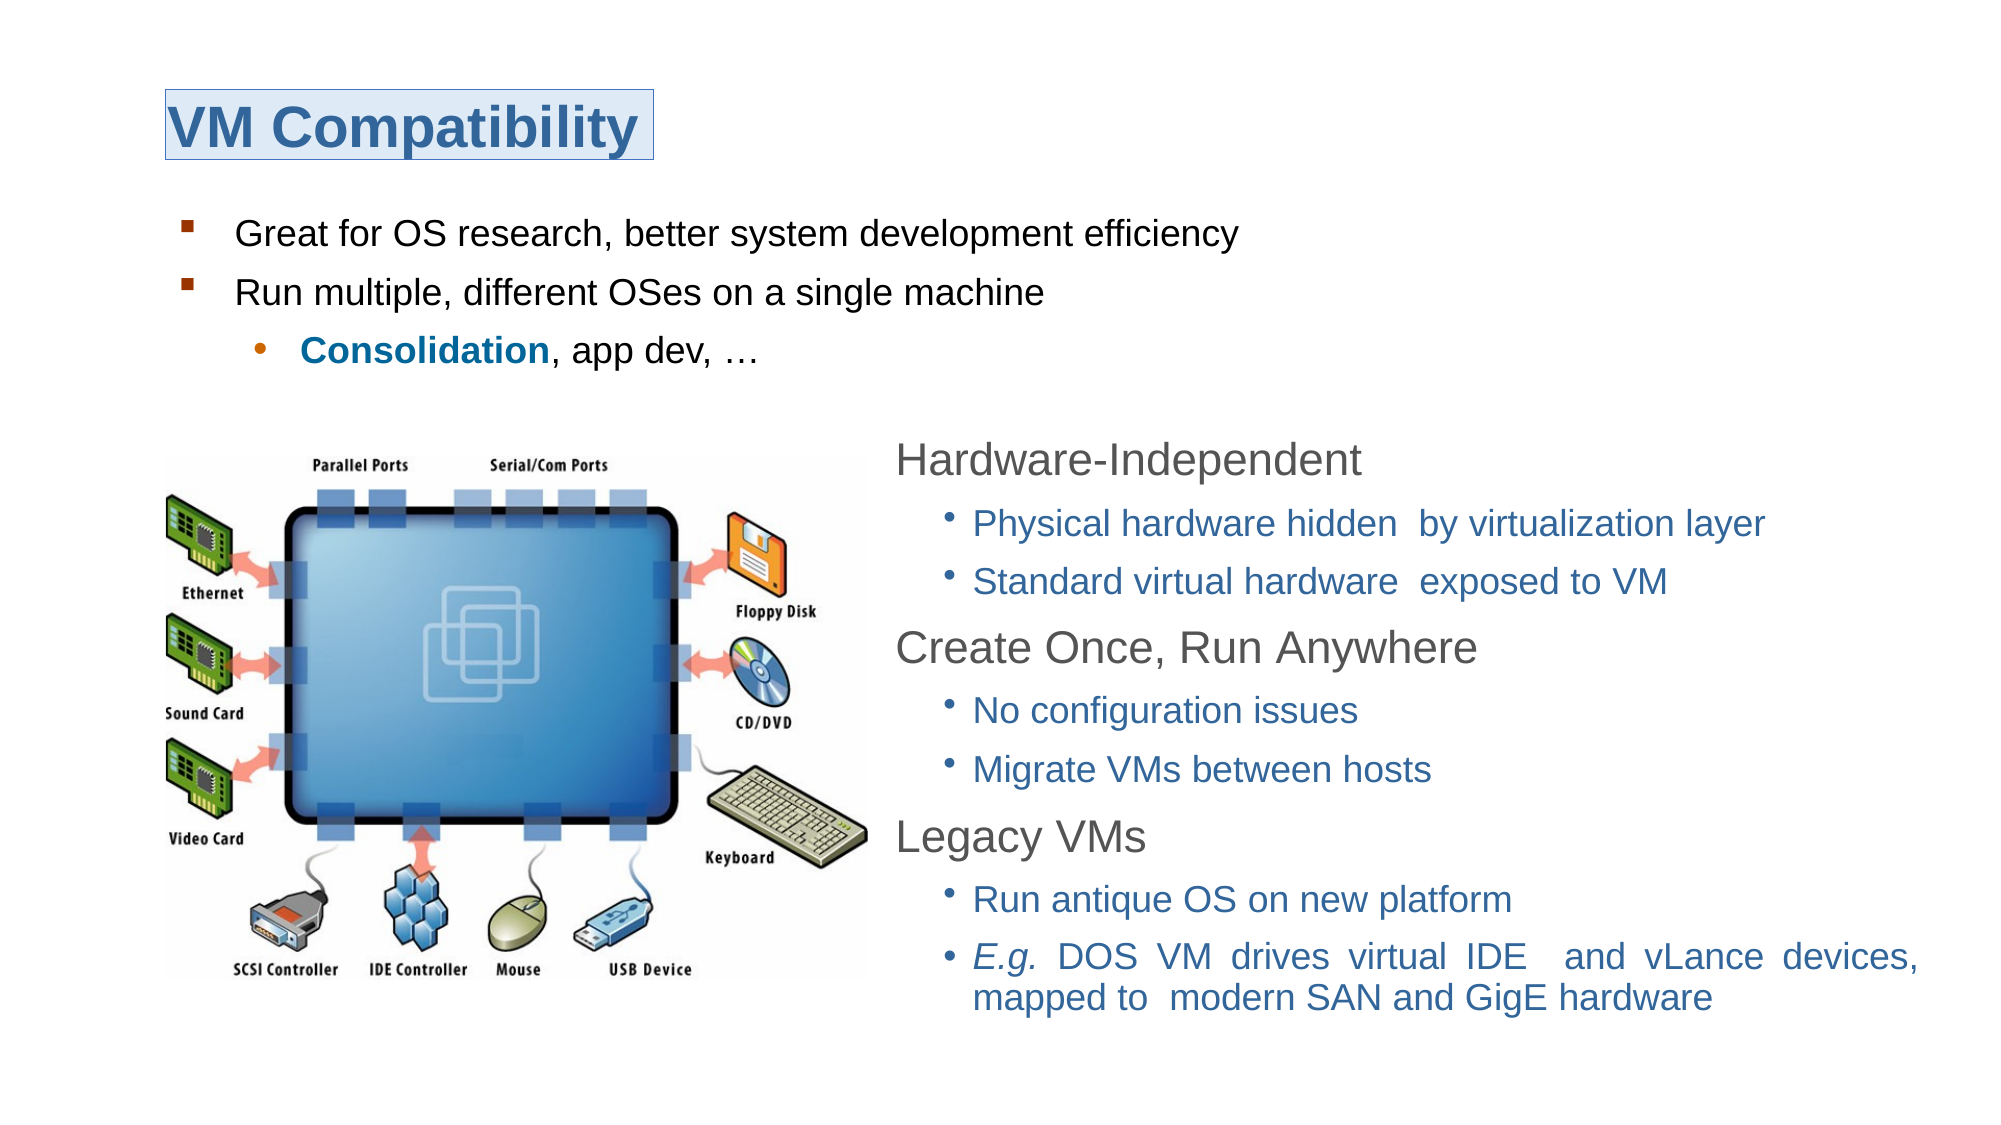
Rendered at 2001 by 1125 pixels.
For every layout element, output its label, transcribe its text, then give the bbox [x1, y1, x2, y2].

text_box [165, 456, 868, 980]
text_box VM Compatibility [165, 89, 654, 160]
text_box Hardware-Independent Physical hardware hidden by virtualization layer Standard virtual hardware exposed to VM Create Once, Run Anywhere No configuration issues Migrate VMs between hosts Legacy VMs Run antique OS on new platform E.g. DOS VM drives virtual IDE and vLance devices, mapped to modern SAN and GigE hardware [893, 429, 1920, 1019]
text_box Great for OS research, better system development efficiency Run multiple, different OSes on a single machine Consolidation, app dev, … [163, 202, 1618, 378]
